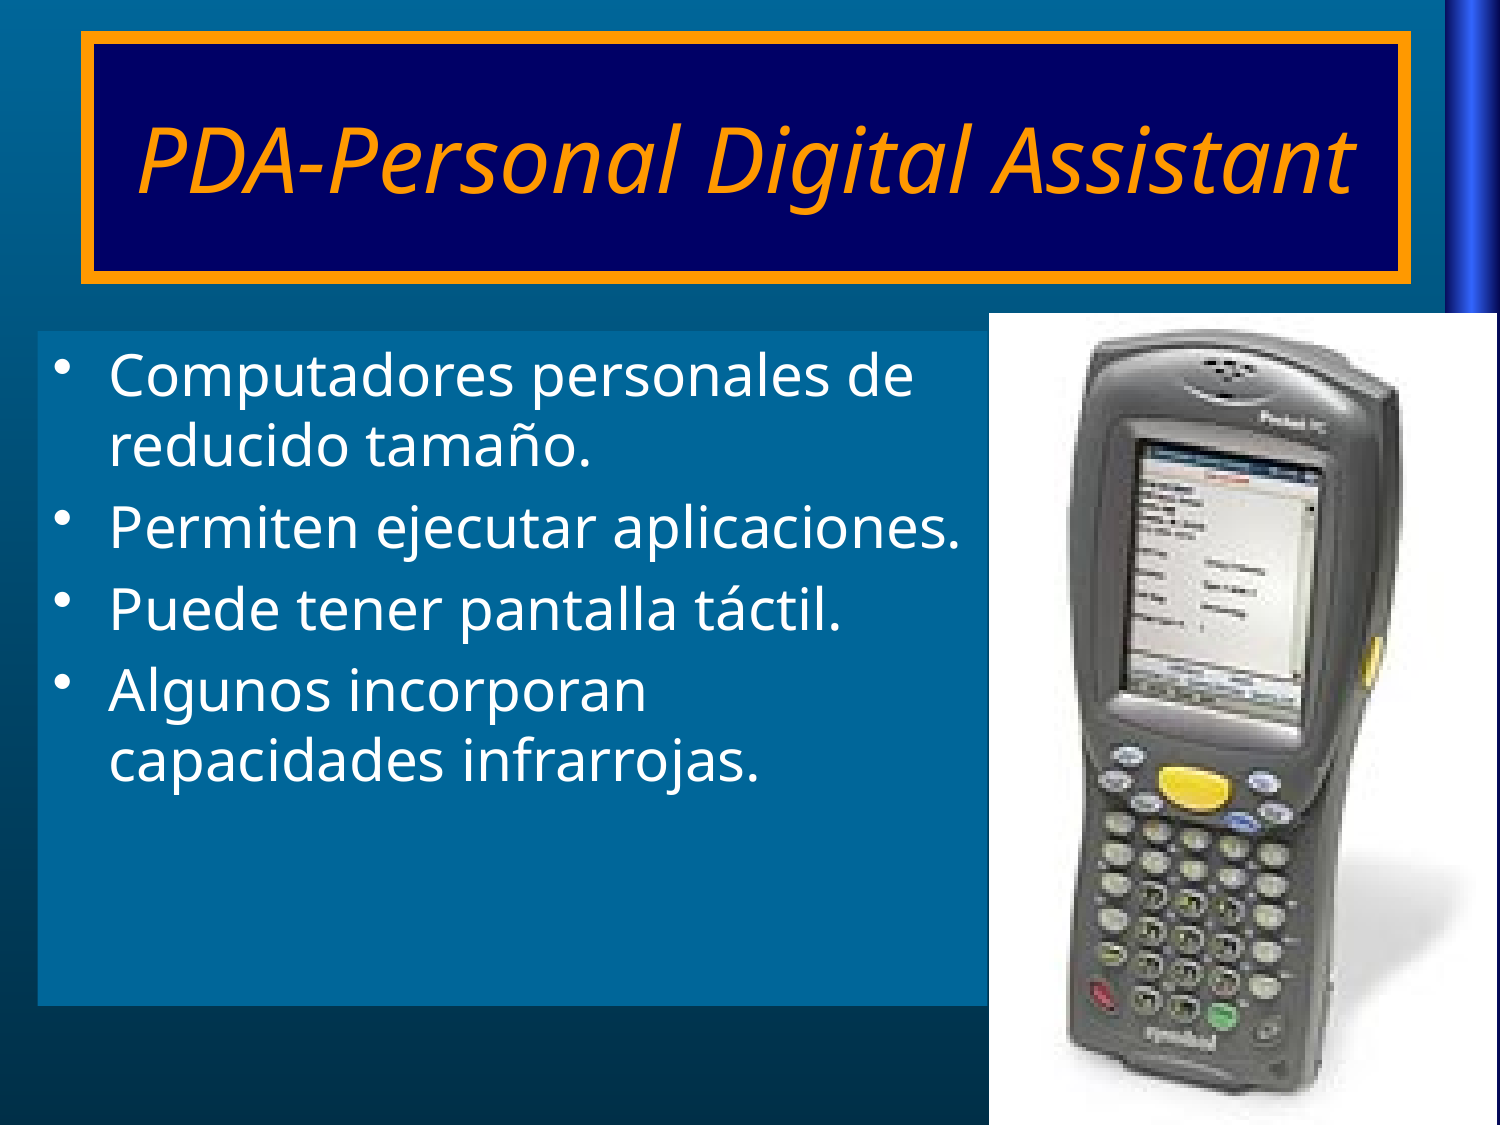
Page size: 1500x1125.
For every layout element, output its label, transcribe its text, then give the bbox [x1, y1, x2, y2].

title PDA-Personal Digital Assistant [87, 37, 1405, 278]
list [989, 313, 1497, 1125]
list Computadores personales de reducido tamaño. Permiten ejecutar aplicaciones. Puede tener pantalla táctil. Algunos incorporan capacidades infrarrojas. [37, 330, 984, 1007]
picture [82, 32, 1410, 283]
